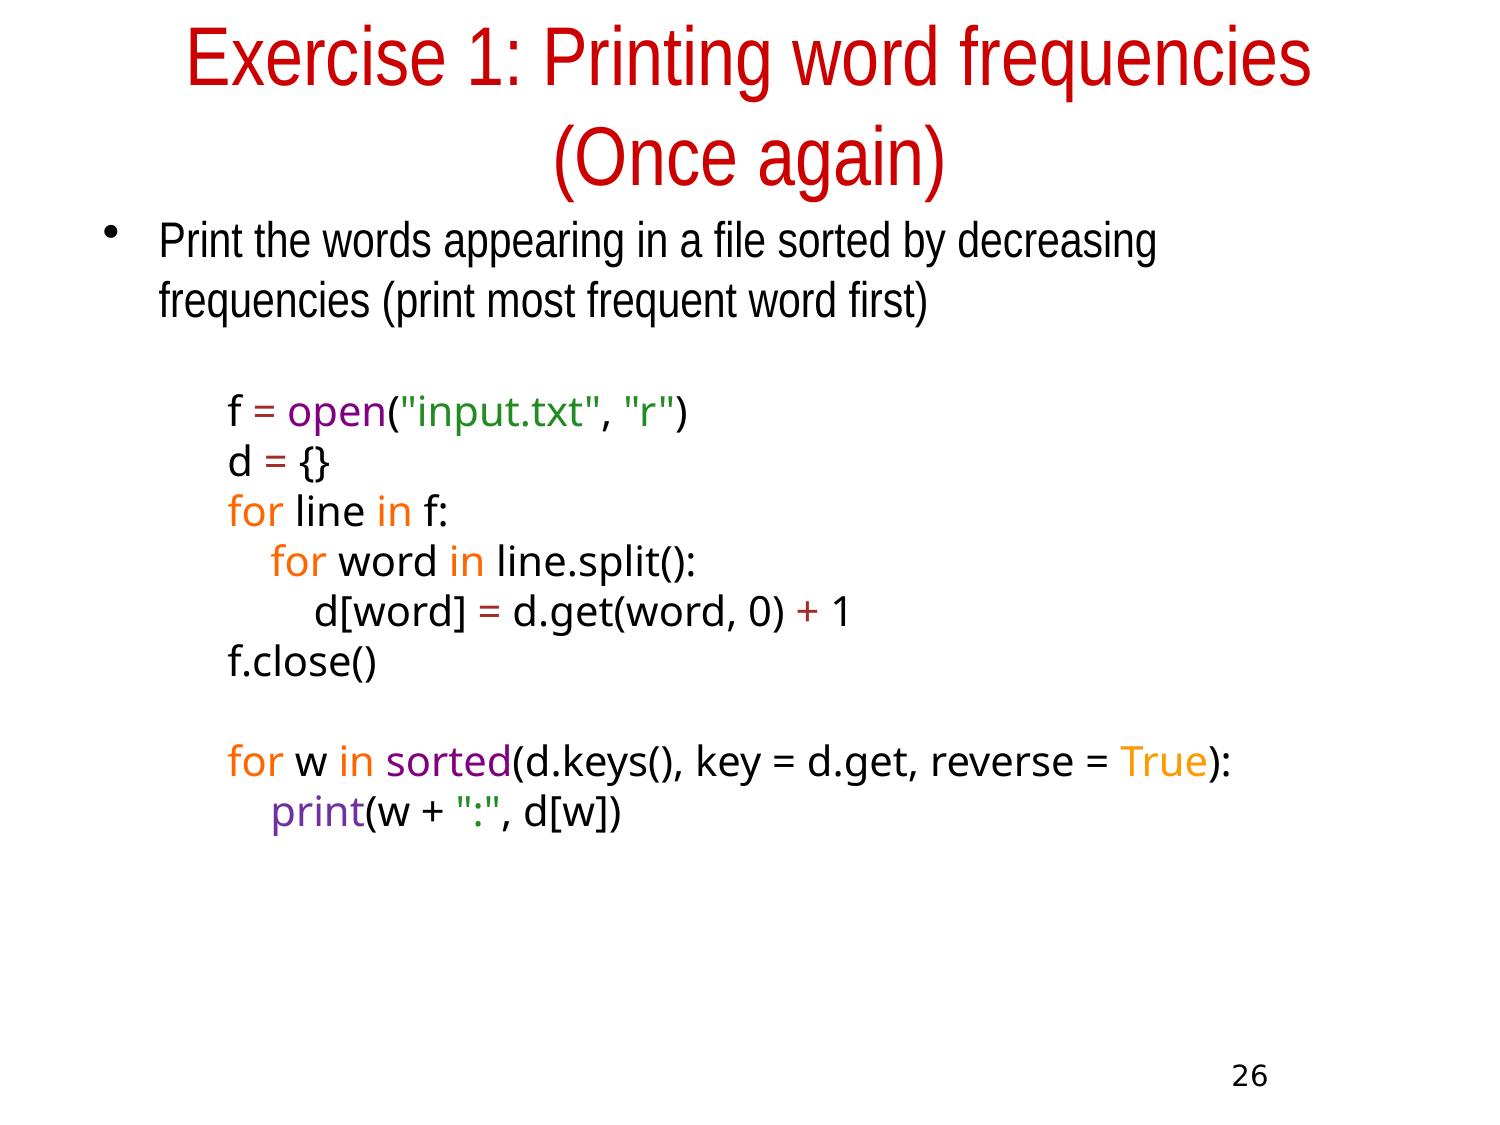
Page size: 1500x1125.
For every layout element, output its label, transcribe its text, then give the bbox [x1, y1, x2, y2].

slide_number 26 [1074, 1049, 1426, 1088]
text_box f = open("input.txt", "r") d = {} for line in f: for word in line.split(): d[word] = d.get(word, 0) + 1 f.close() for w in sorted(d.keys(), key = d.get, reverse = True): print(w + ":", d[w]) [212, 376, 1438, 842]
list Print the words appearing in a file sorted by decreasing frequencies (print most frequent word first) [87, 199, 1363, 951]
title Exercise 1: Printing word frequencies (Once again) [112, 44, 1388, 160]
